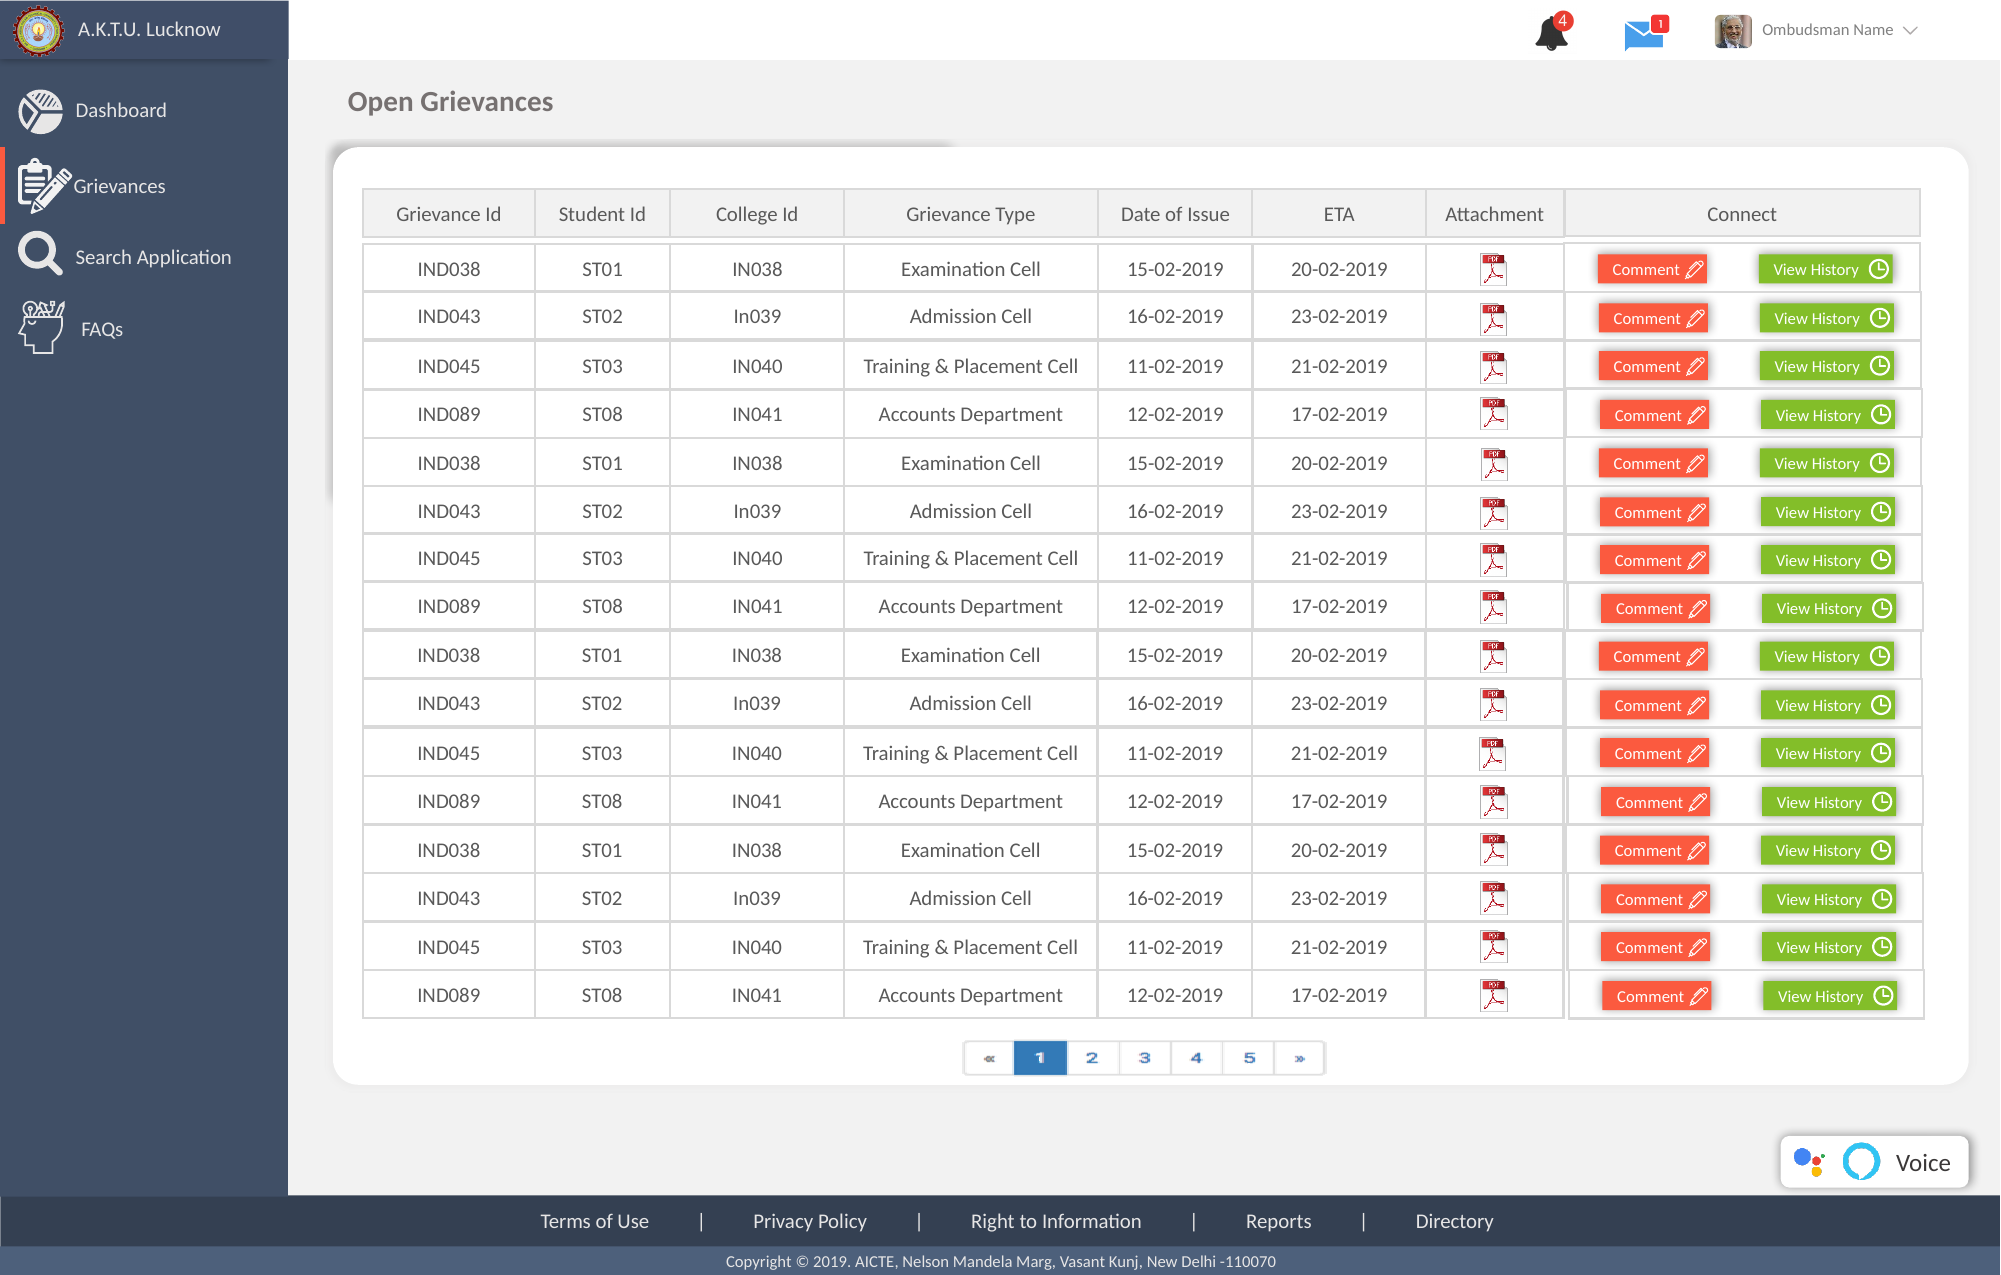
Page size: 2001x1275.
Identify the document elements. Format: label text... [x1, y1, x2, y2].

text_box IND045 [362, 340, 534, 389]
text_box [1425, 485, 1565, 532]
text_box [1869, 307, 1891, 328]
text_box ST01 [534, 630, 671, 677]
text_box 21-02-2019 [1251, 532, 1425, 580]
picture [1528, 8, 1577, 54]
text_box [1424, 921, 1565, 969]
text_box [1425, 340, 1564, 389]
text_box Date of Issue [1097, 188, 1251, 238]
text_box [1871, 501, 1892, 522]
text_box [1424, 727, 1565, 775]
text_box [1871, 549, 1892, 570]
picture [1480, 637, 1509, 674]
text_box Copyright © 2019. AICTE, Nelson Mandela Marg, Vasant Kunj, New Delhi -110070 [0, 1243, 2000, 1275]
text_box [1425, 437, 1564, 485]
text_box 16-02-2019 [1097, 677, 1251, 727]
text_box [1564, 436, 1922, 487]
text_box ST08 [534, 389, 671, 437]
text_box [1425, 389, 1565, 437]
text_box 12-02-2019 [1097, 580, 1251, 630]
text_box Examination Cell [845, 824, 1097, 872]
text_box ST03 [534, 532, 671, 580]
text_box [1566, 775, 1924, 826]
text_box IND043 [362, 872, 534, 921]
text_box 23-02-2019 [1251, 290, 1425, 340]
text_box Admission Cell [845, 290, 1097, 340]
text_box IN038 [671, 437, 845, 485]
text_box IND045 [362, 727, 534, 775]
text_box Accounts Department [845, 389, 1097, 437]
text_box 11-02-2019 [1097, 340, 1251, 389]
text_box In039 [671, 290, 845, 340]
text_box [1565, 726, 1923, 777]
text_box Accounts Department [845, 580, 1097, 630]
text_box [1565, 678, 1923, 726]
text_box 11-02-2019 [1097, 532, 1251, 580]
picture [1479, 734, 1508, 771]
text_box IND045 [362, 532, 534, 580]
text_box [0, 0, 290, 60]
text_box [1424, 677, 1565, 727]
text_box ST02 [534, 290, 671, 340]
text_box Open Grievances [333, 75, 774, 125]
text_box Admission Cell [845, 872, 1097, 921]
text_box Examination Cell [845, 243, 1097, 290]
text_box A.K.T.U. Lucknow [65, 8, 319, 48]
text_box 16-02-2019 [1097, 872, 1251, 921]
text_box 20-02-2019 [1251, 437, 1425, 485]
text_box [1565, 388, 1923, 438]
picture [1828, 1128, 1894, 1194]
text_box 11-02-2019 [1097, 727, 1251, 775]
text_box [1869, 646, 1891, 667]
text_box 20-02-2019 [1251, 243, 1425, 290]
text_box IND089 [362, 580, 534, 630]
text_box Dashboard [60, 88, 295, 129]
picture [1480, 830, 1510, 867]
picture [1480, 394, 1510, 430]
text_box 17-02-2019 [1251, 580, 1425, 630]
text_box Connect [1564, 188, 1921, 237]
text_box [0, 1194, 2000, 1200]
text_box Training & Placement Cell [845, 921, 1097, 969]
text_box [289, 0, 1611, 61]
picture [13, 5, 65, 57]
text_box IN038 [671, 824, 845, 872]
text_box ST03 [534, 921, 671, 969]
text_box ST02 [534, 485, 671, 532]
text_box IND043 [362, 485, 534, 532]
text_box Grievance Id [362, 188, 534, 238]
text_box [1425, 580, 1565, 630]
text_box [1425, 290, 1564, 340]
text_box 23-02-2019 [1251, 485, 1425, 532]
picture [1481, 445, 1510, 481]
text_box 11-02-2019 [1097, 921, 1251, 969]
text_box IND089 [362, 389, 534, 437]
text_box [1424, 630, 1564, 677]
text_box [1873, 985, 1894, 1006]
text_box 23-02-2019 [1251, 677, 1424, 727]
picture [1480, 250, 1509, 286]
text_box [1564, 339, 1922, 390]
text_box Search Application [60, 236, 252, 276]
text_box IND038 [362, 630, 534, 677]
text_box [1564, 291, 1922, 339]
text_box [18, 230, 60, 276]
text_box 12-02-2019 [1097, 389, 1251, 437]
text_box ST08 [534, 580, 671, 630]
text_box ETA [1251, 188, 1425, 238]
text_box In039 [671, 485, 845, 532]
text_box IN038 [671, 243, 845, 290]
text_box [1425, 532, 1565, 580]
text_box IN038 [671, 630, 845, 677]
text_box [289, 61, 2000, 1194]
picture [1480, 540, 1509, 577]
text_box ST08 [534, 775, 671, 824]
text_box 21-02-2019 [1251, 727, 1424, 775]
text_box 15-02-2019 [1097, 824, 1251, 872]
text_box 20-02-2019 [1251, 824, 1424, 872]
text_box Student Id [534, 188, 669, 238]
text_box [1563, 242, 1921, 293]
text_box [1902, 26, 1918, 35]
text_box [1565, 823, 1923, 874]
text_box [1566, 872, 1924, 920]
text_box ST01 [534, 437, 671, 485]
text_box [1871, 840, 1892, 861]
text_box ST08 [534, 969, 671, 1019]
text_box [0, 60, 289, 1198]
text_box 20-02-2019 [1251, 630, 1424, 677]
text_box 17-02-2019 [1251, 389, 1425, 437]
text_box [1872, 598, 1893, 619]
text_box 17-02-2019 [1251, 775, 1424, 824]
text_box In039 [671, 872, 845, 921]
text_box Admission Cell [845, 677, 1097, 727]
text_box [1869, 452, 1891, 474]
picture [1480, 348, 1509, 384]
picture [1480, 976, 1510, 1012]
text_box [1425, 243, 1563, 290]
text_box 15-02-2019 [1097, 630, 1251, 677]
text_box [1565, 533, 1923, 584]
text_box IND038 [362, 824, 534, 872]
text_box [1871, 404, 1892, 425]
text_box 21-02-2019 [1251, 340, 1425, 389]
text_box ST01 [534, 824, 671, 872]
text_box 15-02-2019 [1097, 437, 1251, 485]
text_box Accounts Department [845, 775, 1097, 824]
text_box IND089 [362, 775, 534, 824]
text_box IND043 [362, 290, 534, 340]
text_box [18, 157, 73, 214]
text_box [18, 89, 63, 135]
picture [1480, 927, 1510, 963]
text_box ST03 [534, 340, 671, 389]
text_box IND045 [362, 921, 534, 969]
text_box 16-02-2019 [1097, 485, 1251, 532]
text_box [1424, 872, 1565, 921]
text_box Accounts Department [845, 969, 1097, 1019]
text_box [331, 146, 1970, 1086]
text_box IN041 [671, 969, 845, 1019]
text_box Voice [1779, 1134, 1828, 1189]
text_box IN041 [671, 389, 845, 437]
text_box ST02 [534, 677, 671, 727]
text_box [1871, 694, 1892, 716]
text_box IND043 [362, 677, 534, 727]
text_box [1872, 936, 1893, 957]
text_box [1566, 920, 1924, 971]
text_box 23-02-2019 [1251, 872, 1424, 921]
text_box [1868, 258, 1889, 280]
picture [1480, 685, 1509, 721]
text_box [1424, 824, 1565, 872]
text_box IND089 [362, 969, 534, 1019]
text_box [1424, 775, 1565, 824]
text_box Grievances [58, 165, 284, 206]
text_box [1566, 582, 1924, 632]
text_box Training & Placement Cell [845, 340, 1097, 389]
text_box [1683, 0, 2000, 61]
text_box Examination Cell [845, 437, 1097, 485]
picture [1792, 1145, 1826, 1180]
text_box Training & Placement Cell [845, 727, 1097, 775]
text_box Terms of Use | Privacy Policy | Right to Information | Reports | Directory [0, 1200, 2000, 1241]
text_box In039 [671, 677, 845, 727]
text_box IN041 [671, 580, 845, 630]
text_box Voice [1894, 1134, 1970, 1189]
text_box [1424, 969, 1565, 1019]
picture [1480, 494, 1510, 530]
picture [1480, 782, 1510, 819]
text_box [1565, 485, 1923, 533]
text_box Ombudsman Name [1747, 11, 1909, 47]
text_box IN040 [671, 921, 845, 969]
text_box IN040 [671, 340, 845, 389]
picture [1714, 14, 1752, 49]
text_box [1869, 355, 1891, 376]
picture [1480, 587, 1509, 624]
text_box 16-02-2019 [1097, 290, 1251, 340]
picture [1611, 0, 1683, 69]
text_box IND038 [362, 243, 534, 290]
picture [950, 1030, 1344, 1083]
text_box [1871, 742, 1892, 763]
picture [1480, 300, 1509, 336]
text_box Attachment [1425, 188, 1565, 238]
text_box 21-02-2019 [1251, 921, 1424, 969]
text_box 12-02-2019 [1097, 969, 1251, 1019]
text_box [1872, 888, 1893, 910]
text_box College Id [669, 188, 845, 238]
text_box IN041 [671, 775, 845, 824]
text_box IND038 [362, 437, 534, 485]
text_box Training & Placement Cell [845, 532, 1097, 580]
picture [1480, 878, 1510, 915]
text_box ST01 [534, 243, 671, 290]
text_box IN040 [671, 532, 845, 580]
text_box ST02 [534, 872, 671, 921]
text_box Grievance Type [845, 188, 1097, 238]
text_box [1564, 629, 1922, 680]
text_box [1568, 969, 1925, 1020]
text_box FAQs [66, 307, 148, 348]
text_box 12-02-2019 [1097, 775, 1251, 824]
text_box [17, 300, 65, 354]
text_box Examination Cell [845, 630, 1097, 677]
text_box Admission Cell [845, 485, 1097, 532]
text_box 17-02-2019 [1251, 969, 1424, 1019]
text_box 15-02-2019 [1097, 243, 1251, 290]
text_box IN040 [671, 727, 845, 775]
text_box ST03 [534, 727, 671, 775]
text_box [1872, 791, 1893, 812]
